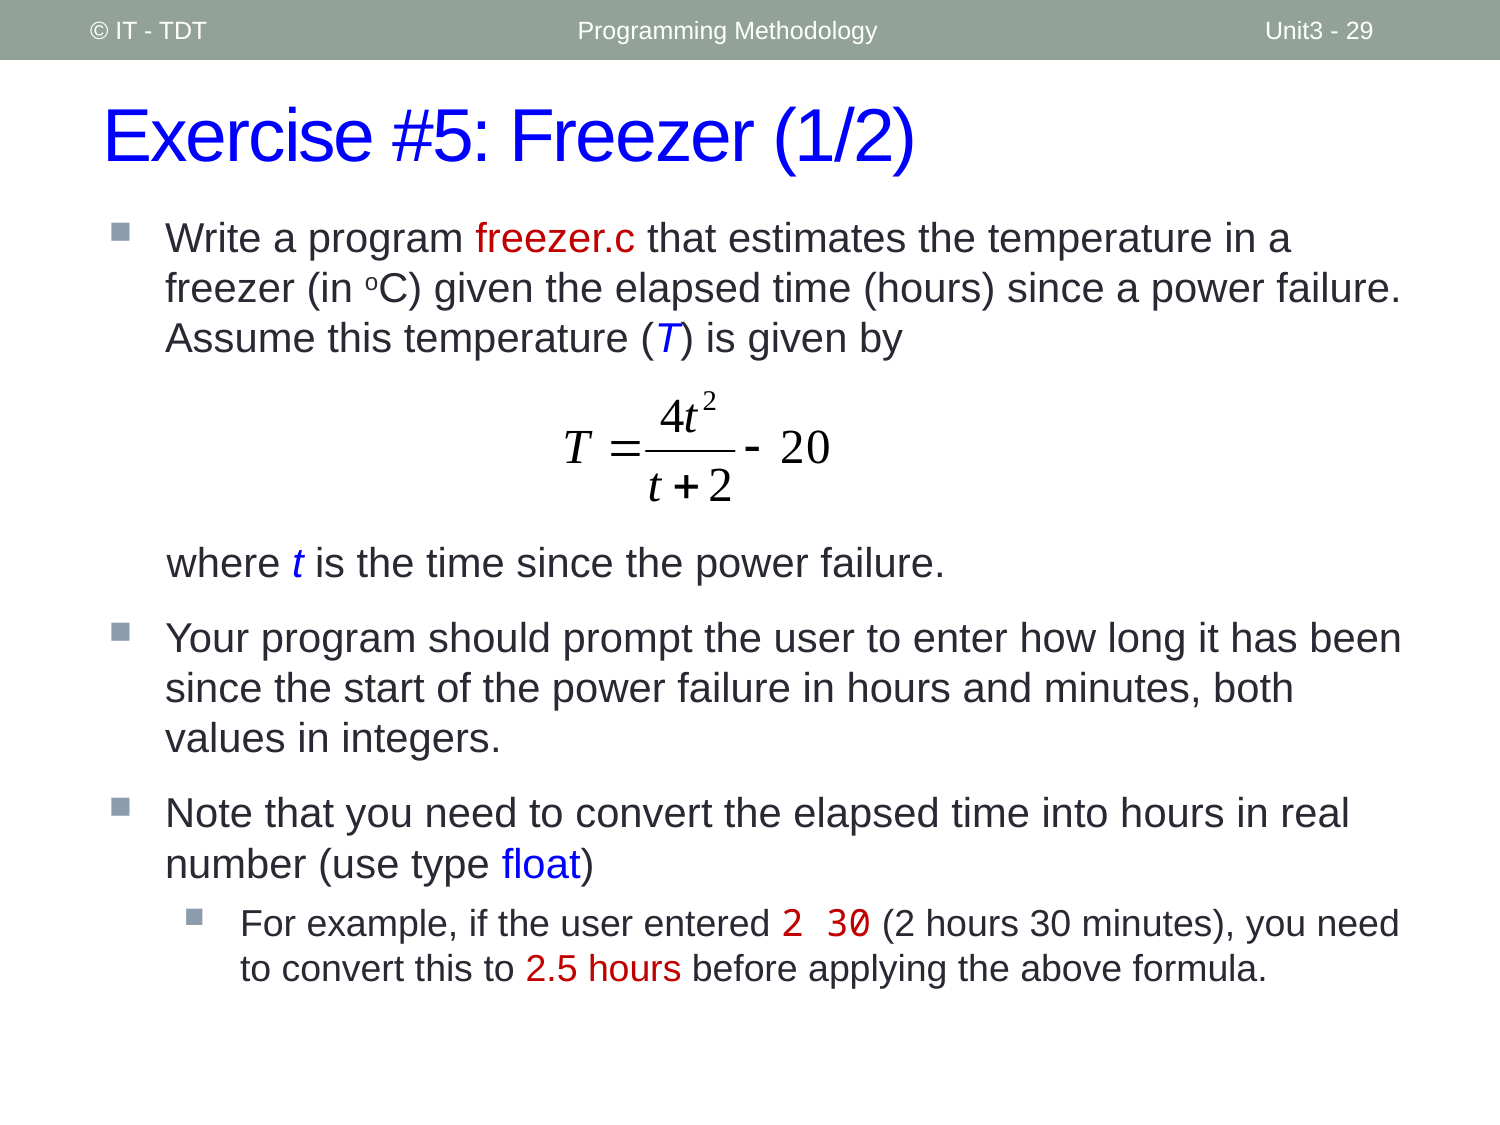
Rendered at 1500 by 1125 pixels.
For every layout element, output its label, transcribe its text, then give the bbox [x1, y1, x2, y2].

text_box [557, 377, 837, 513]
text_box Write a program freezer.c that estimates the temperature in a freezer (in oC) given the elapsed time (hours) since a power failure. Assume this temperature (T) is given by where t is the time since the power failure. Your program should prompt the user to enter how long it has been since the start of the power failure in hours and minutes, both values in integers. Note that you need to convert the elapsed time into hours in real number (use type float) For example, if the user entered 2 30 (2 hours 30 minutes), you need to convert this to 2.5 hours before applying the above formula. [94, 203, 1437, 1053]
title Exercise #5: Freezer (1/2) [87, 75, 1425, 188]
footer Programming Methodology [562, 3, 1238, 57]
slide_number Unit3 - 29 [1250, 3, 1425, 57]
slide_number © IT - TDT [75, 3, 550, 57]
